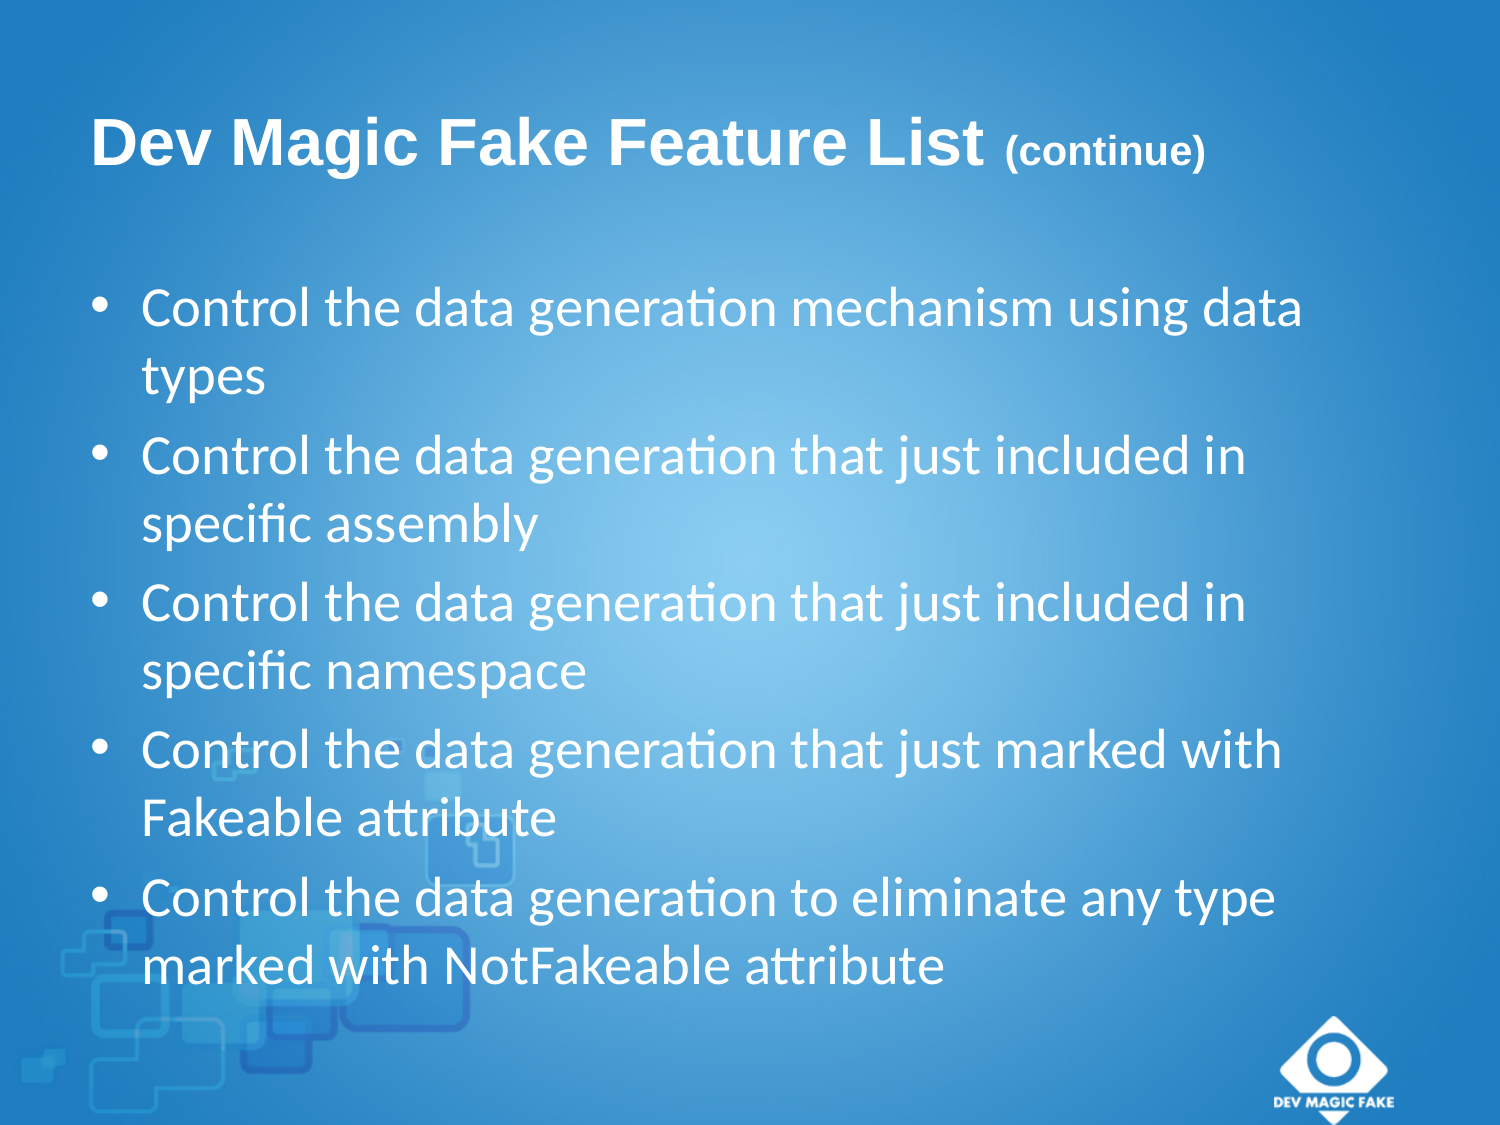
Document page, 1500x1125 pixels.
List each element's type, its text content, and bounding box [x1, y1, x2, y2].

list Control the data generation mechanism using data types Control the data generation that just included in specific assembly Control the data generation that just included in specific namespace Control the data generation that just marked with Fakeable attribute Control the data generation to eliminate any type marked with NotFakeable attribute [75, 262, 1425, 1005]
title Dev Magic Fake Feature List (continue) [75, 45, 1425, 233]
picture [0, 0, 1500, 1125]
